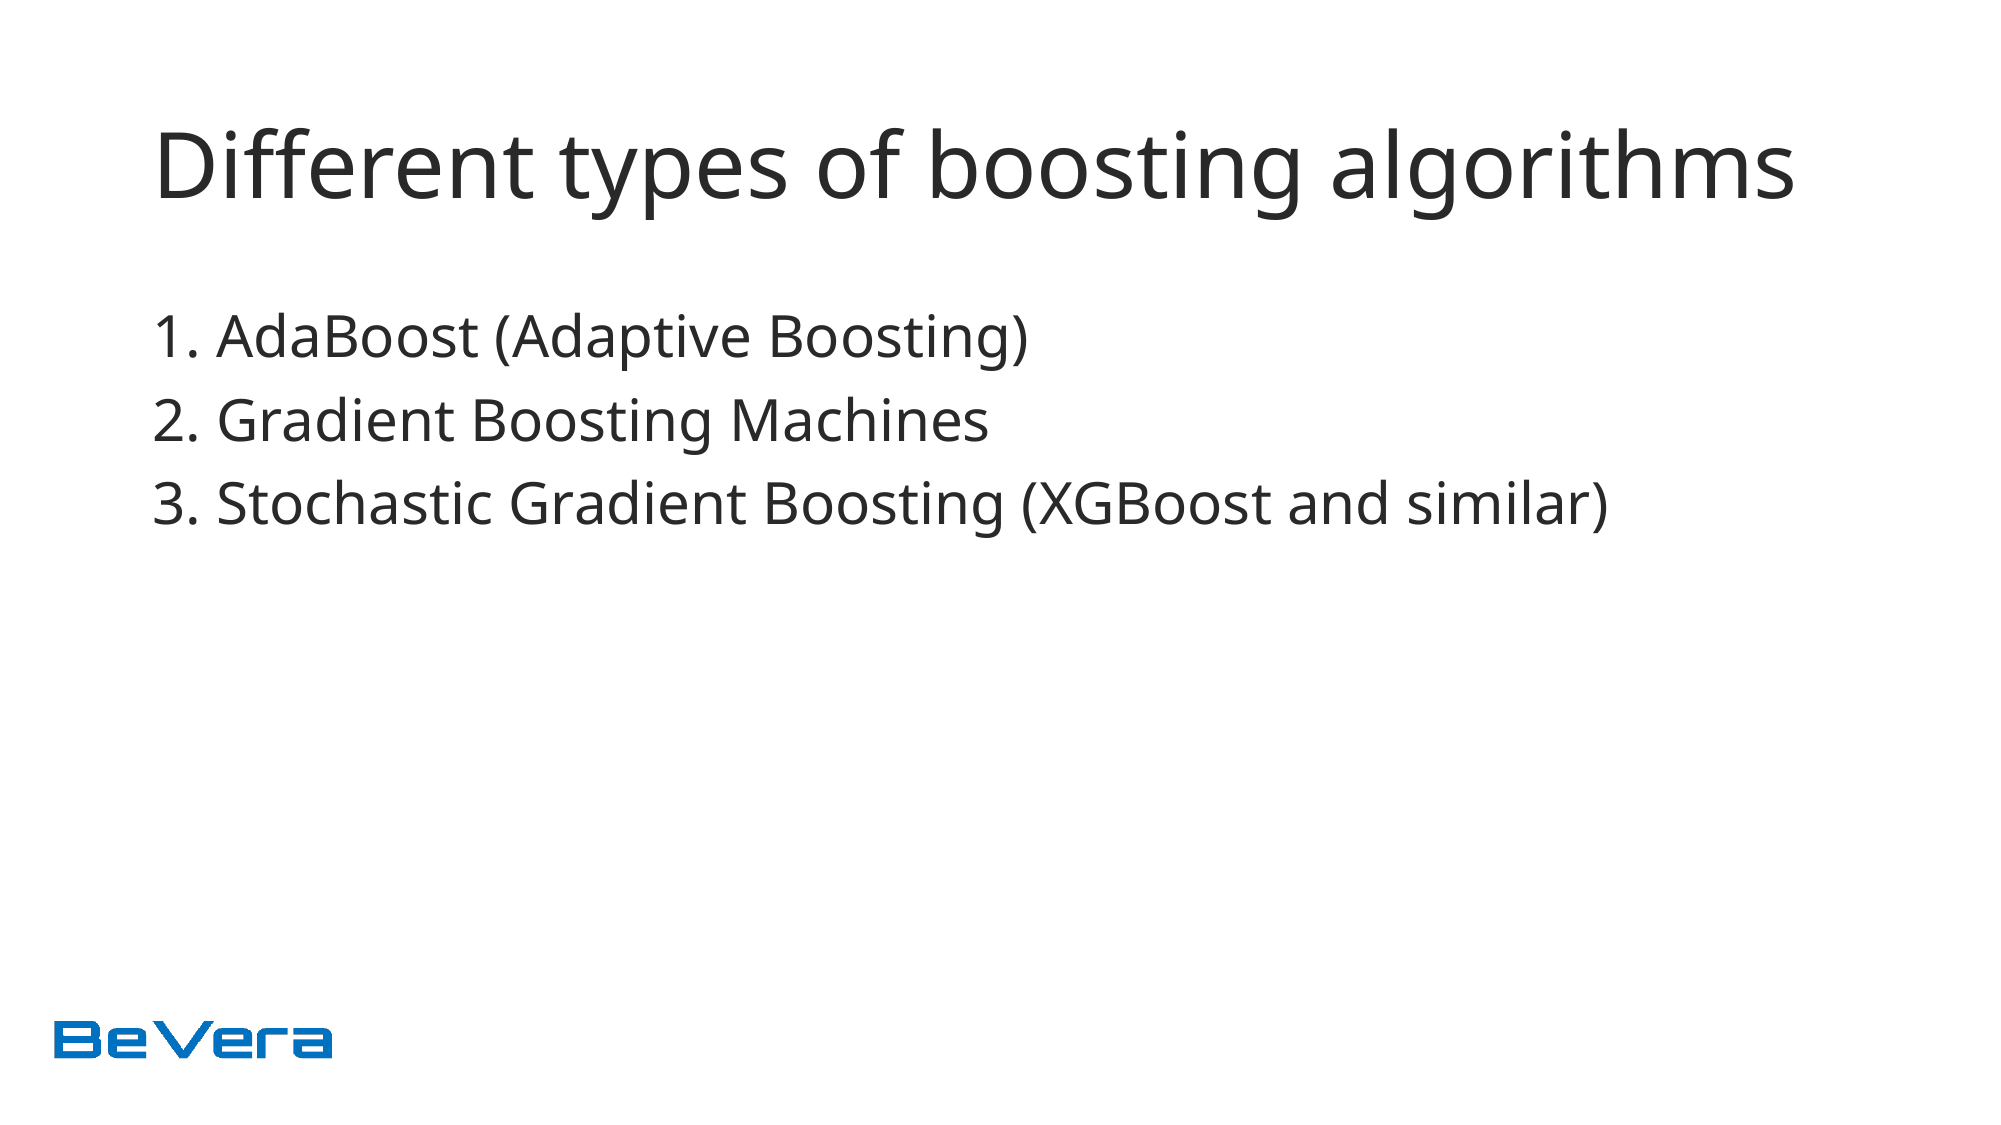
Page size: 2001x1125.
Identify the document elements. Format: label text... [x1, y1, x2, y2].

list AdaBoost (Adaptive Boosting) Gradient Boosting Machines Stochastic Gradient Boosting (XGBoost and similar) [137, 299, 1863, 1014]
picture [50, 1013, 335, 1070]
title Different types of boosting algorithms [137, 59, 1863, 278]
